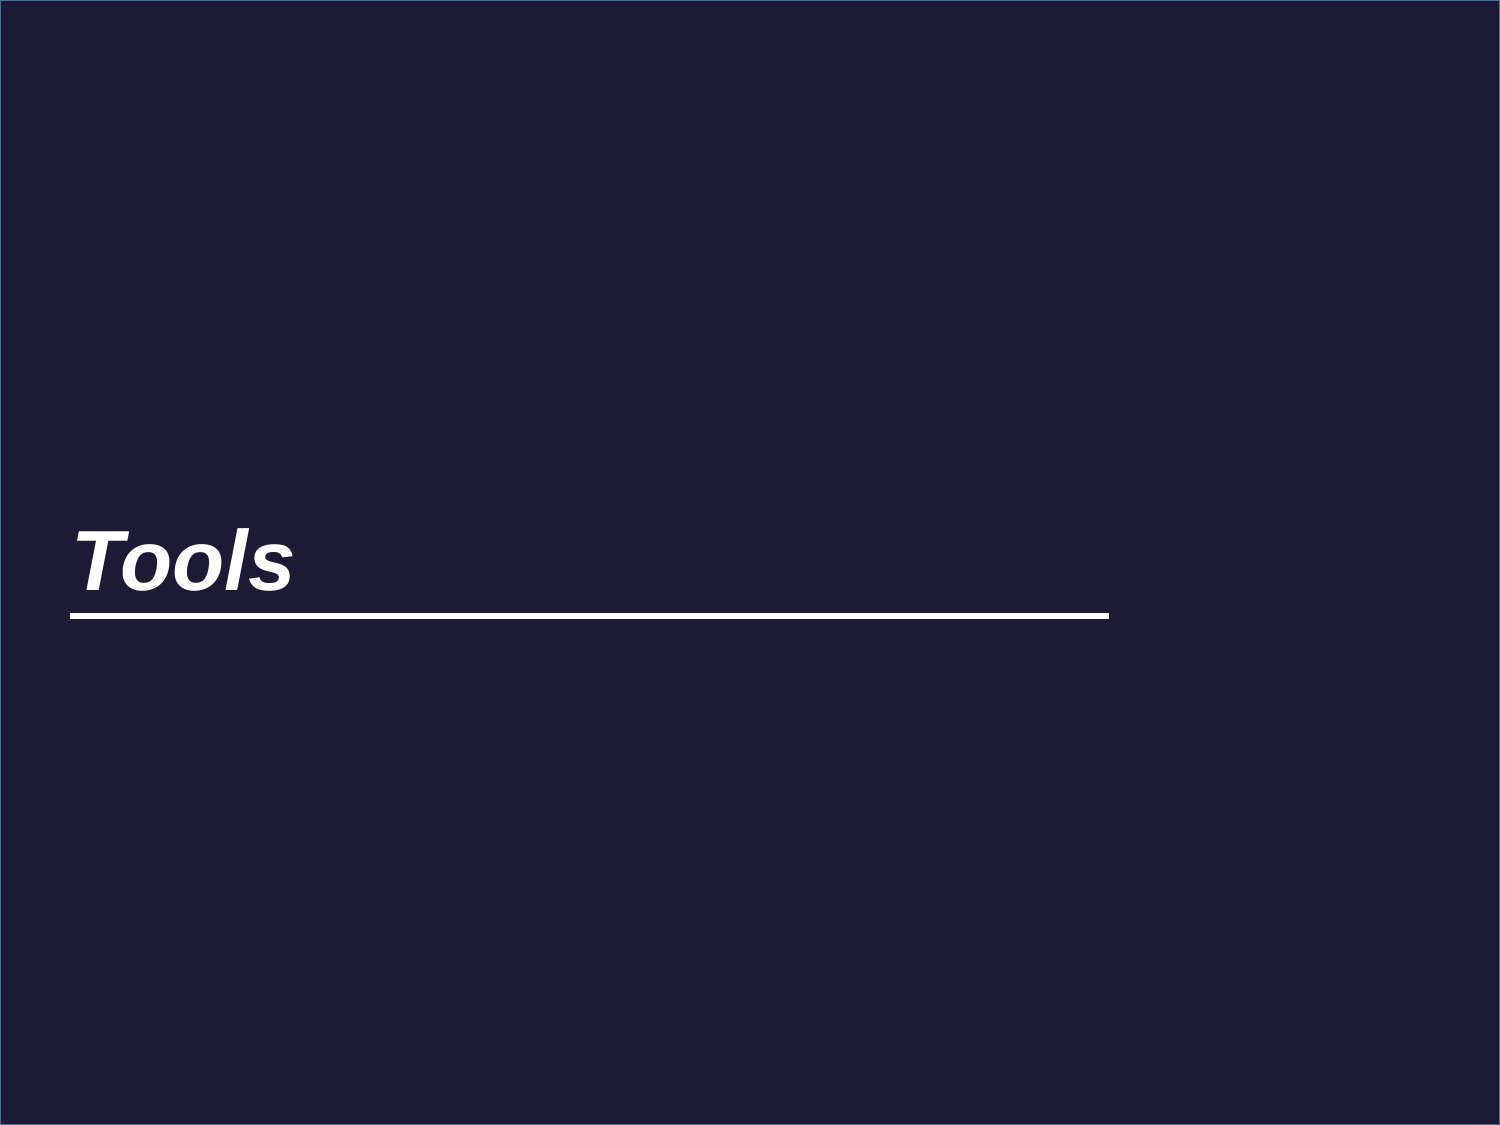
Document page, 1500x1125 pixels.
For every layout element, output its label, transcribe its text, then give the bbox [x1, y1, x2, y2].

text_box Tools [64, 500, 1414, 611]
